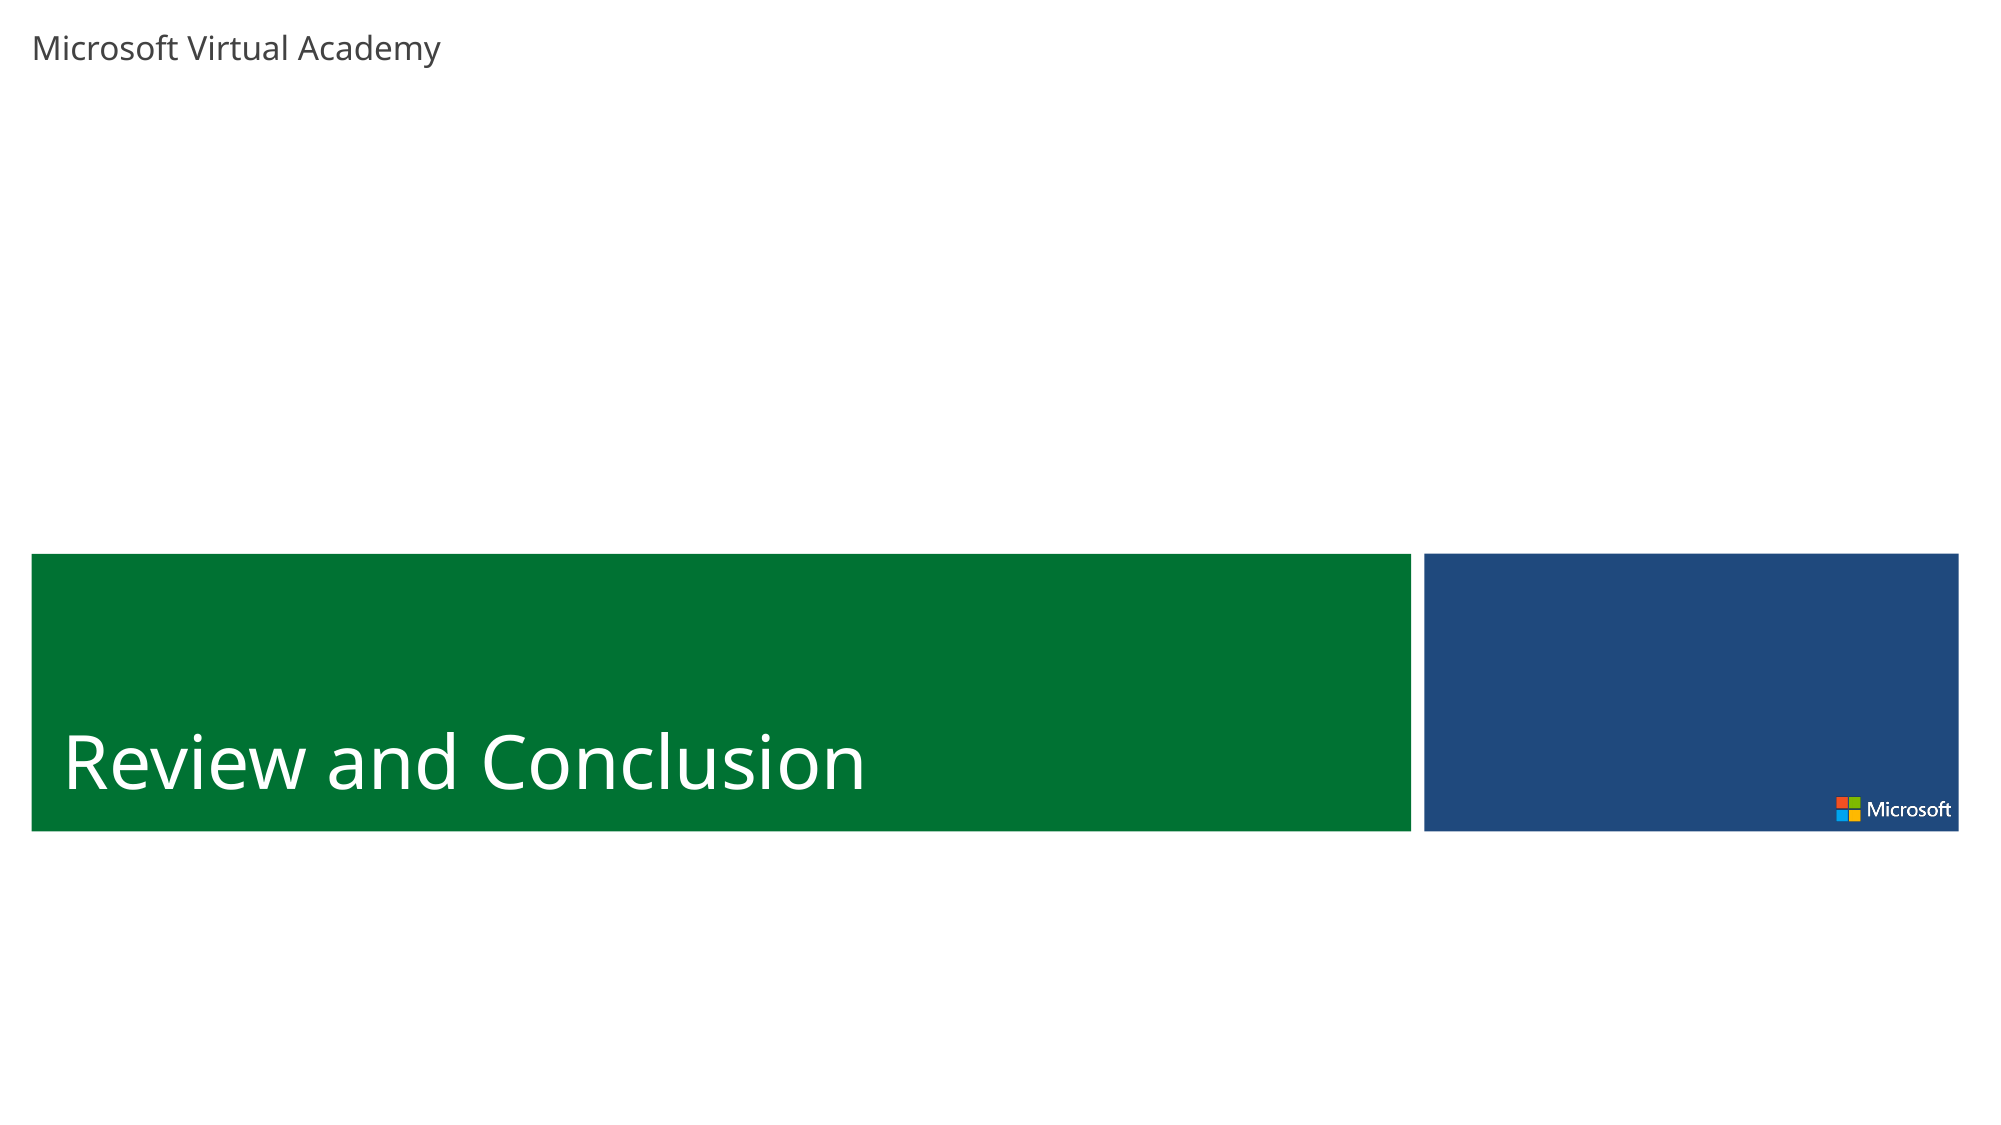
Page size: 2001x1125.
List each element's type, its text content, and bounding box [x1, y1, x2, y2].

list Review and Conclusion [47, 568, 1396, 813]
picture [1834, 790, 1956, 827]
